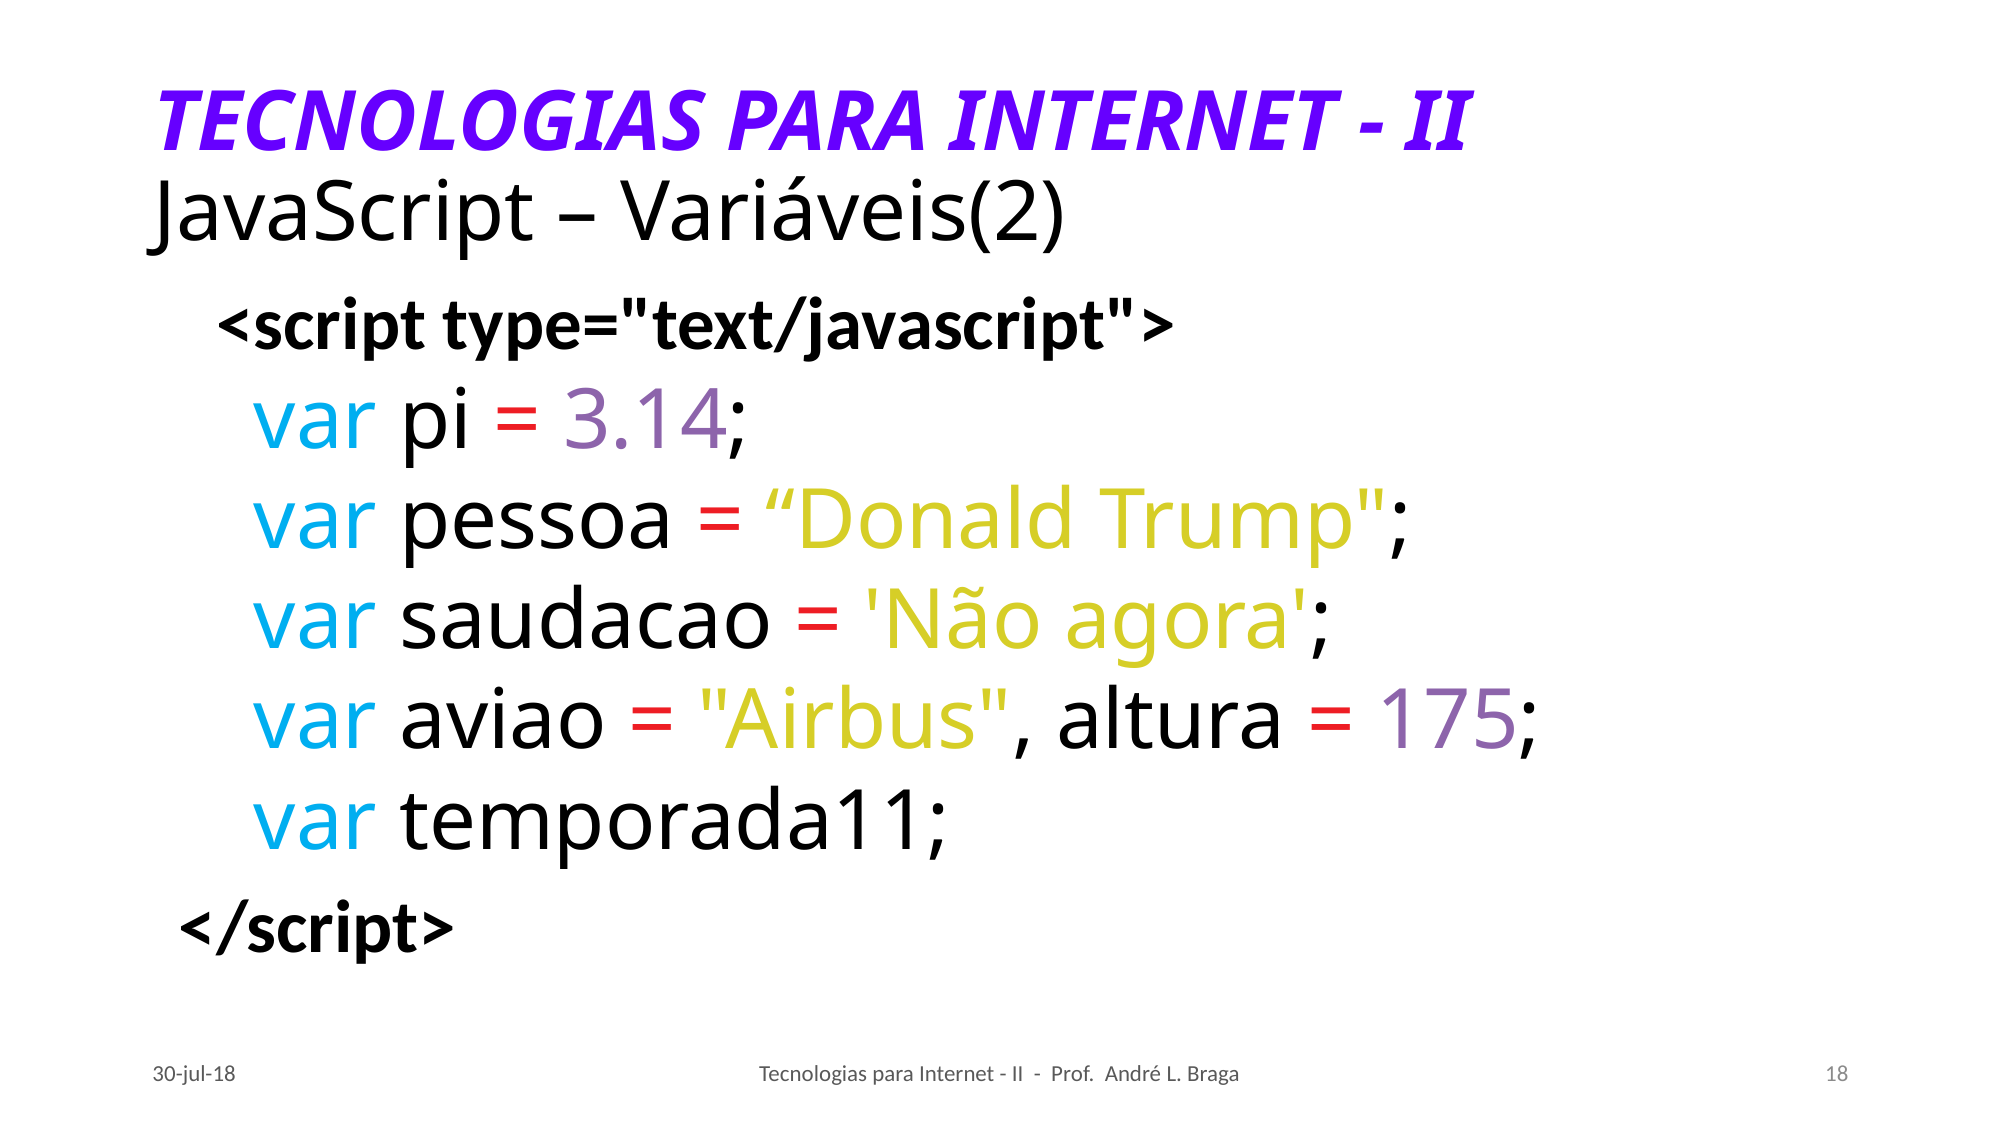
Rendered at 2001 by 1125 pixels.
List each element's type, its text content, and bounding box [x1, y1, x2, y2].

slide_number 30-jul-18 [137, 1042, 588, 1103]
slide_number 18 [1413, 1042, 1864, 1103]
list <script type="text/javascript"> var pi = 3.14; var pessoa = “Donald Trump"; var saudacao = 'Não agora'; var aviao = "Airbus", altura = 175; var temporada11; </script> [164, 277, 1765, 992]
footer Tecnologias para Internet - II - Prof. André L. Braga [662, 1042, 1338, 1103]
title TECNOLOGIAS PARA INTERNET - II JavaScript – Variáveis(2) [138, 60, 1864, 278]
